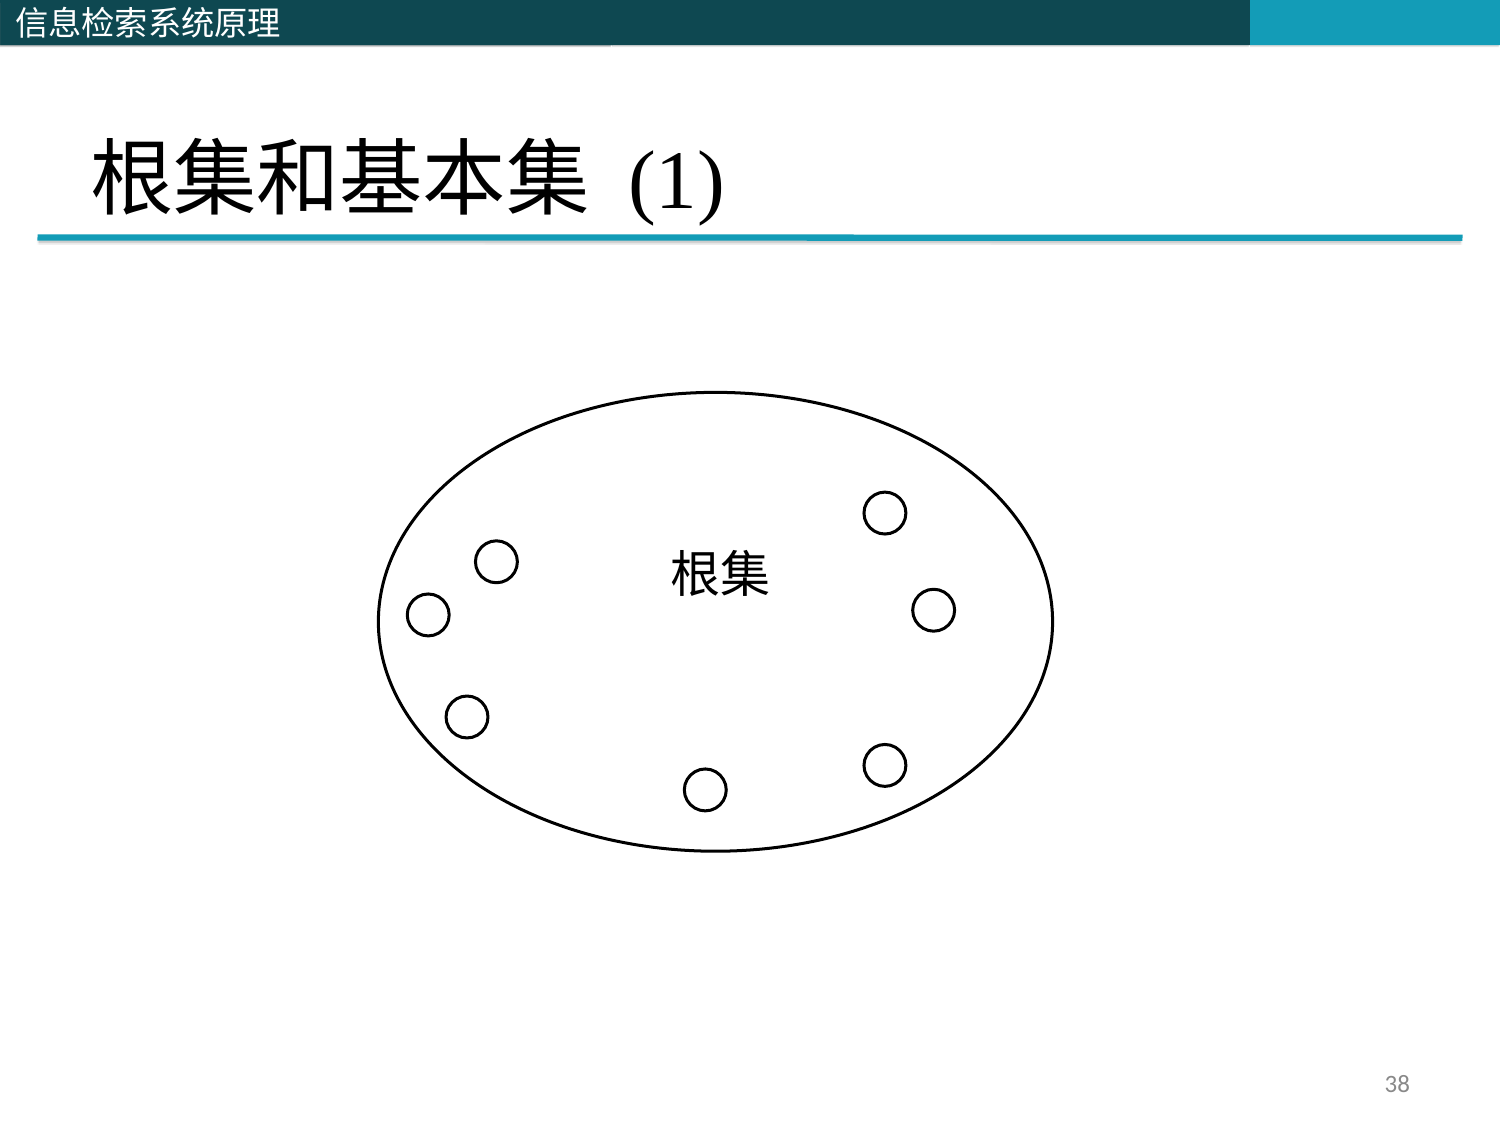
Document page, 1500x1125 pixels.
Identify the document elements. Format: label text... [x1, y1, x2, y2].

text_box [863, 492, 906, 535]
text_box 根集 [655, 534, 852, 610]
text_box [684, 768, 727, 811]
text_box [378, 392, 1053, 852]
text_box [407, 593, 450, 636]
title 根集和基本集 (1) [75, 45, 1425, 233]
text_box [912, 589, 955, 632]
text_box [446, 696, 488, 738]
text_box [863, 744, 906, 787]
slide_number 38 [1074, 1062, 1425, 1103]
text_box [475, 540, 518, 583]
